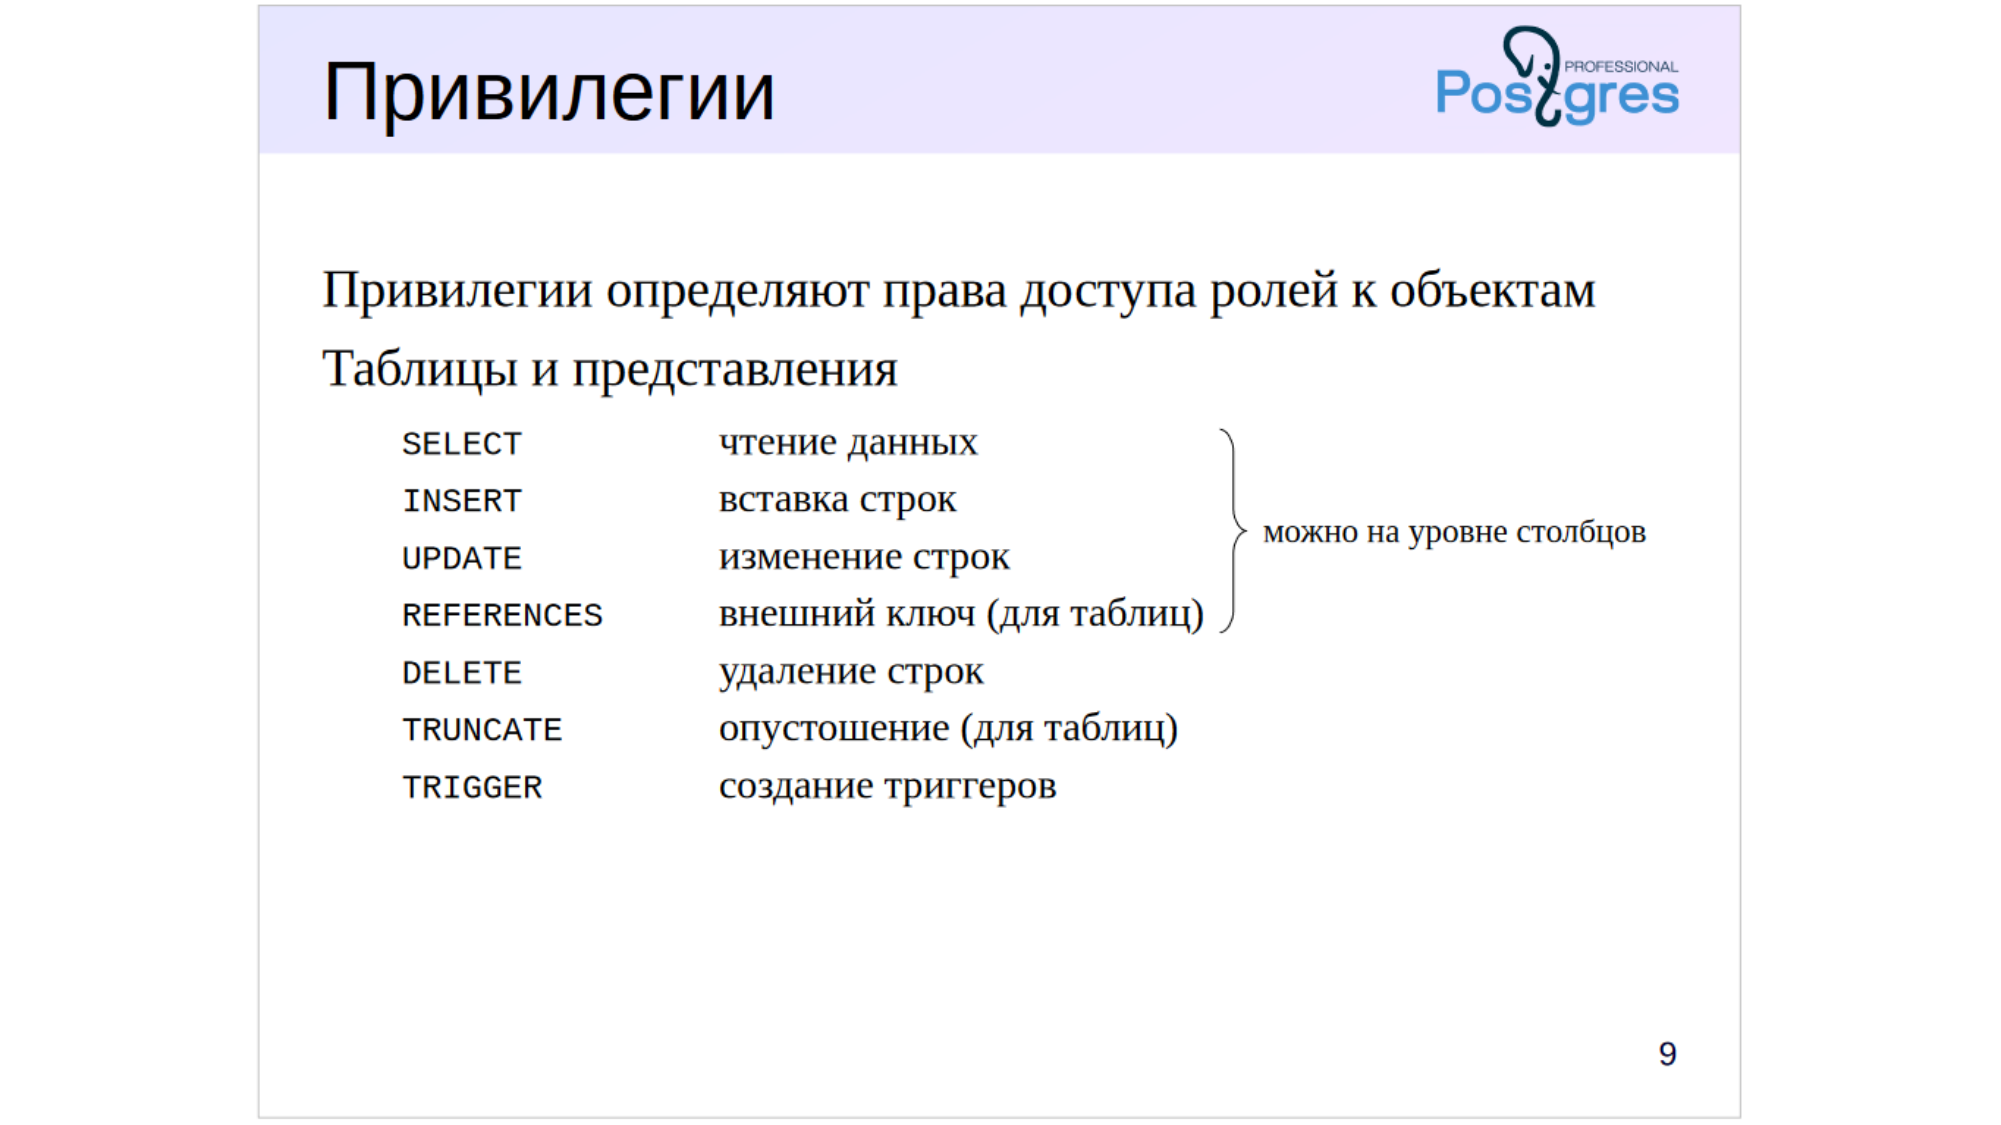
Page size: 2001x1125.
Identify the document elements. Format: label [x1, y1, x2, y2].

picture [254, 0, 1746, 1125]
